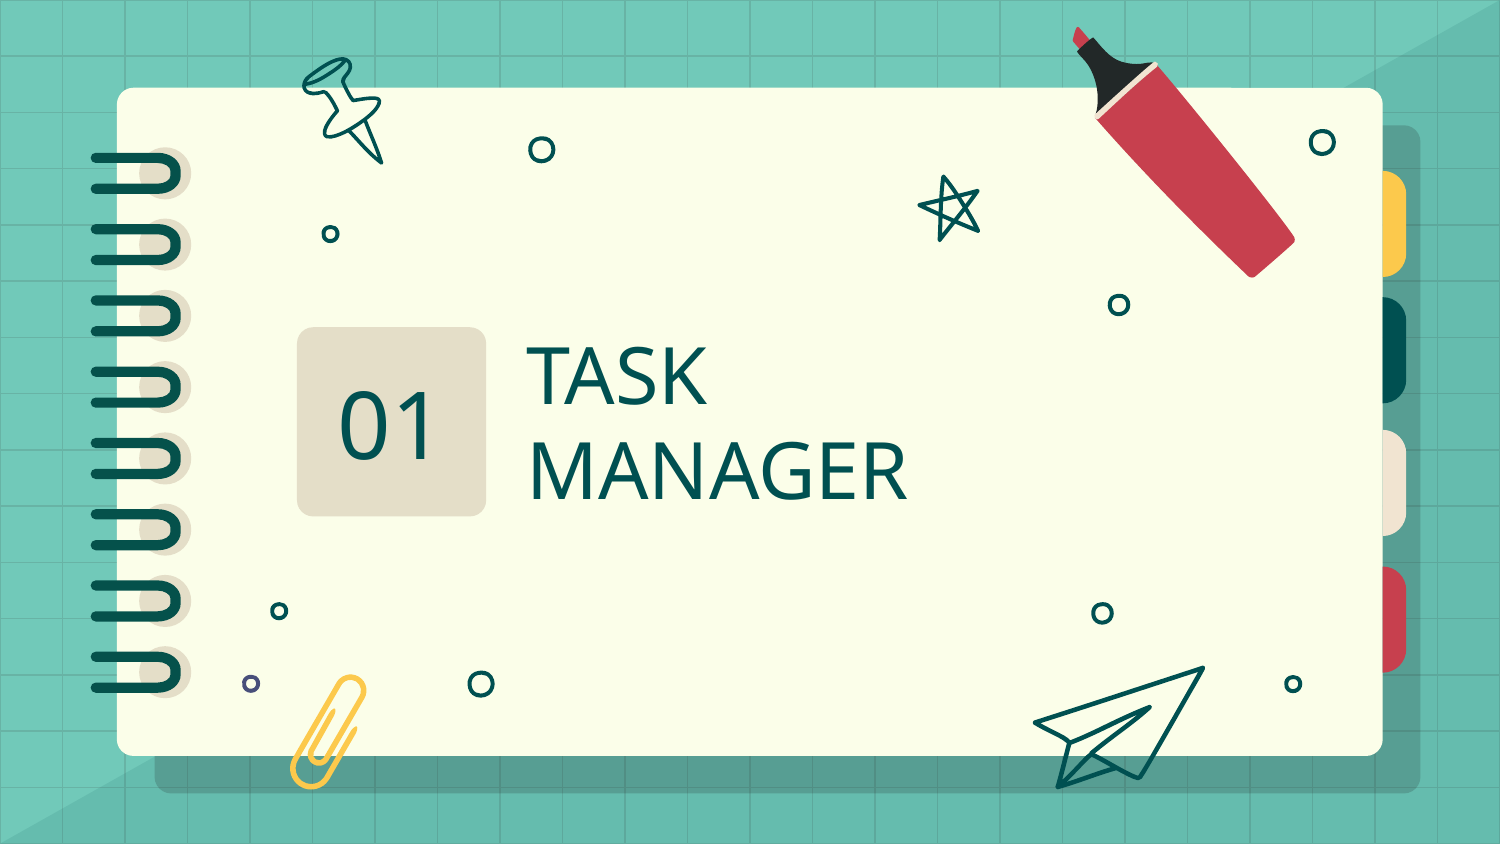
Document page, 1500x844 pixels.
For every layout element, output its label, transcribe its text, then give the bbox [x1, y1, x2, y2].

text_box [1072, 26, 1296, 278]
text_box [296, 327, 487, 517]
title 01 [297, 352, 487, 491]
text_box [1107, 293, 1131, 317]
title TASK MANAGER [511, 308, 1044, 531]
text_box [1091, 602, 1114, 625]
text_box [242, 674, 261, 693]
